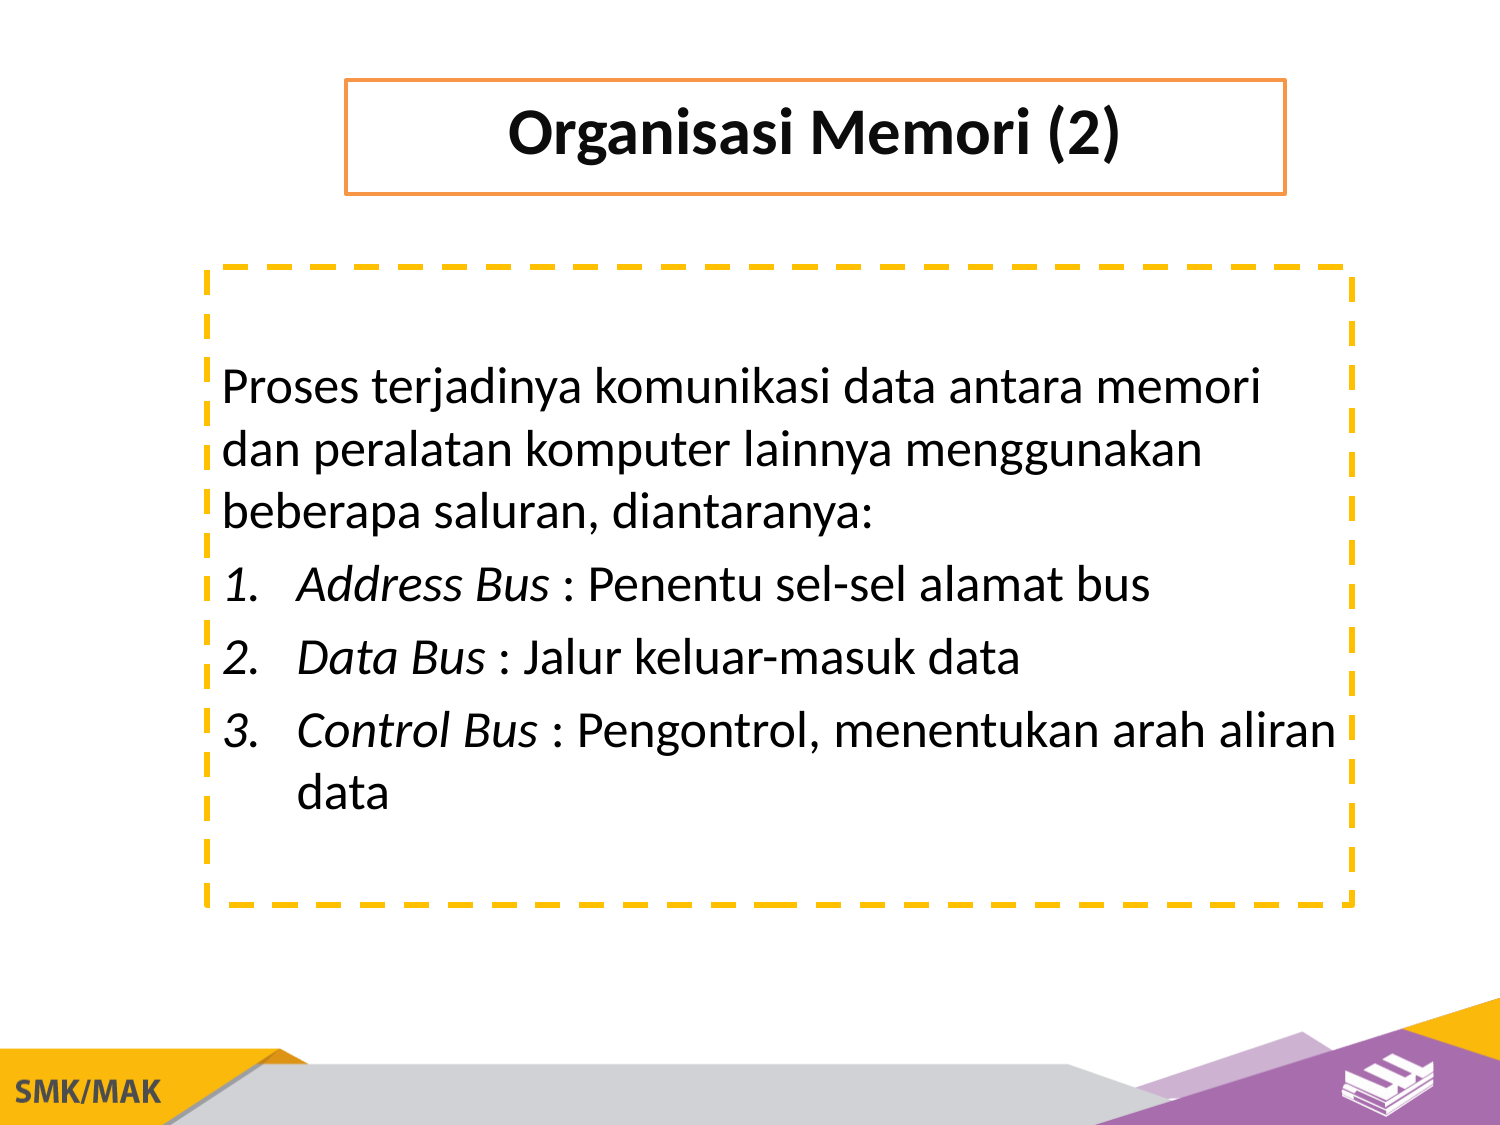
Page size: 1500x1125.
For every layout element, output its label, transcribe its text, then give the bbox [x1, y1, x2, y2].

list Proses terjadinya komunikasi data antara memori dan peralatan komputer lainnya menggunakan beberapa saluran, diantaranya: Address Bus : Penentu sel-sel alamat bus Data Bus : Jalur keluar-masuk data Control Bus : Pengontrol, menentukan arah aliran data [206, 267, 1353, 905]
text_box Organisasi Memori (2) [346, 80, 1285, 194]
picture [0, 998, 1500, 1125]
